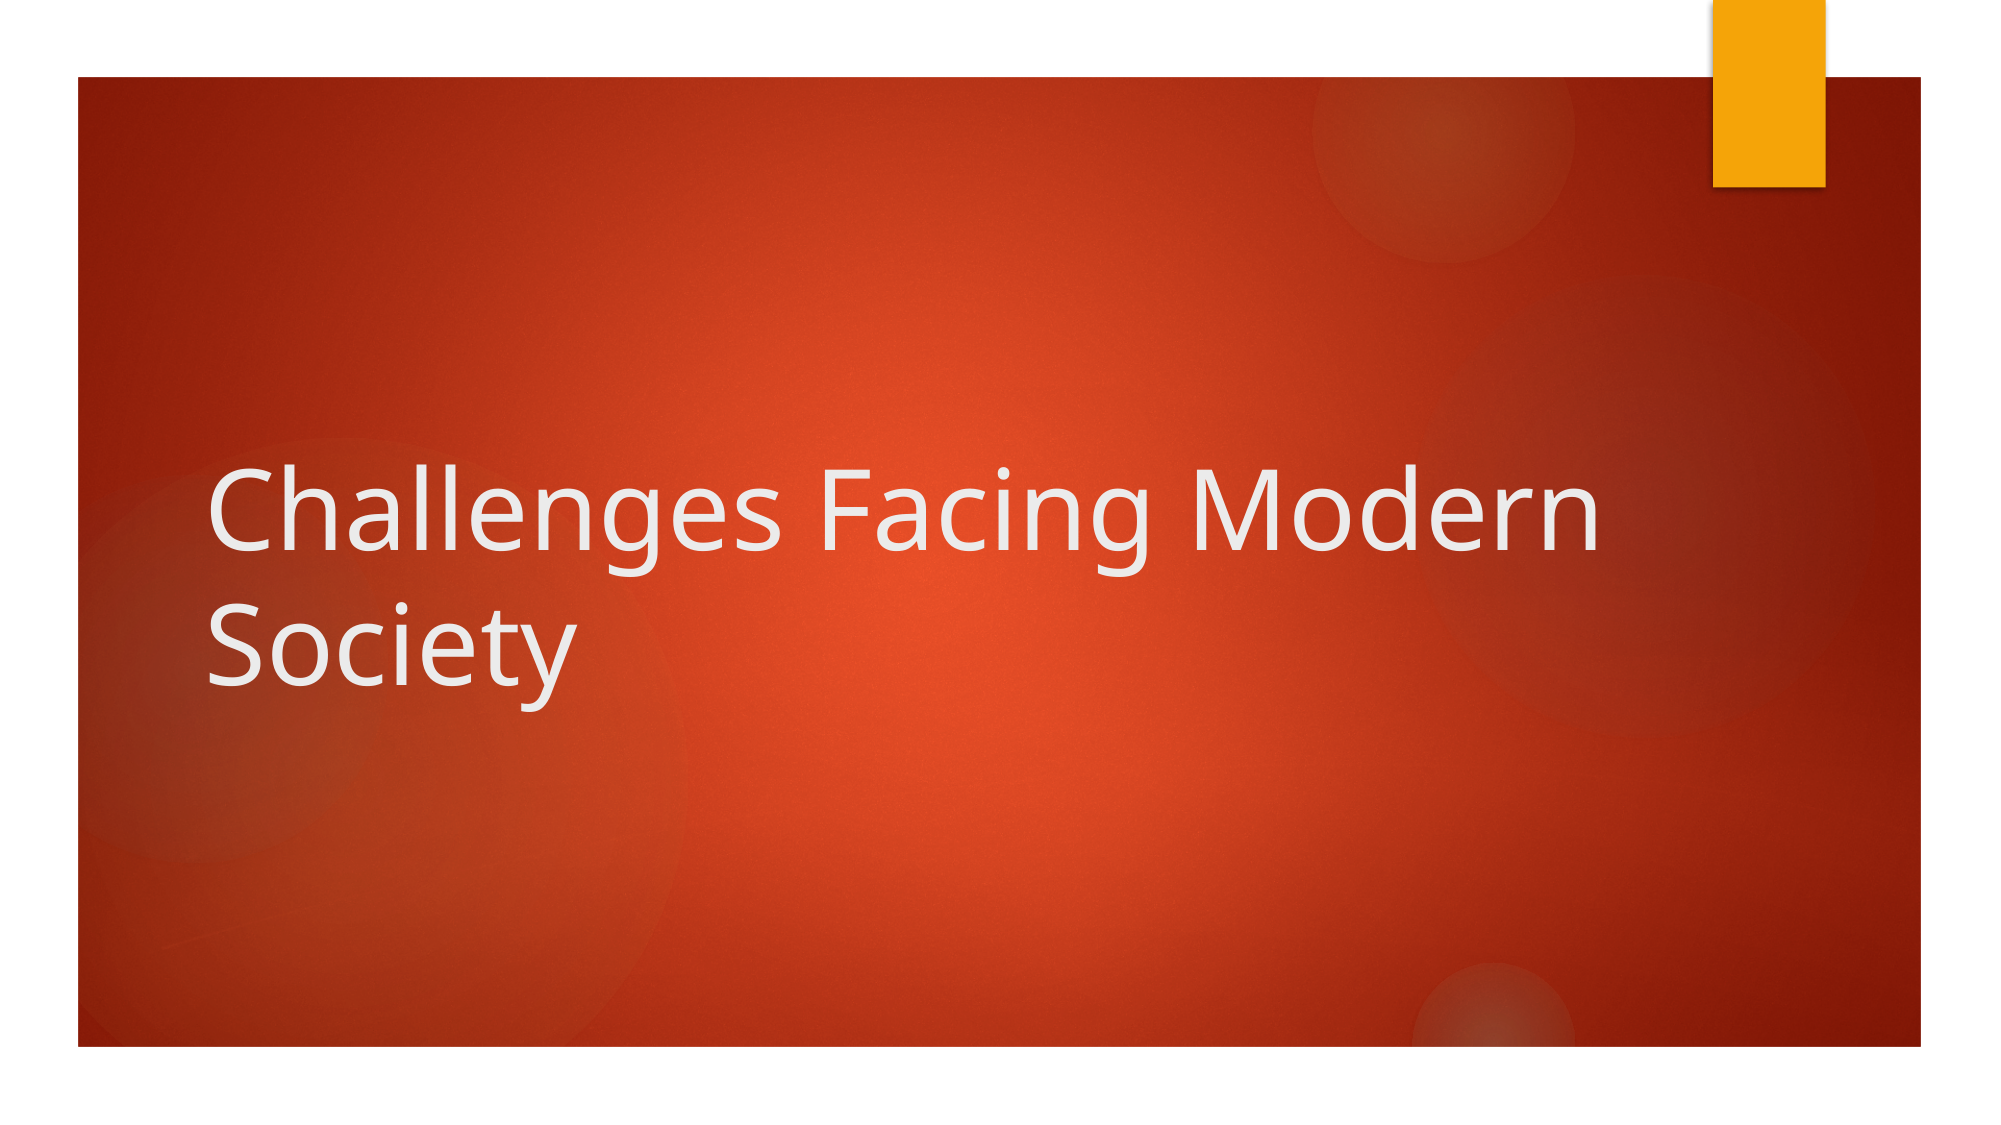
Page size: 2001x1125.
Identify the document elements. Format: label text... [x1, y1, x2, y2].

title Challenges Facing Modern Society [189, 200, 1638, 716]
